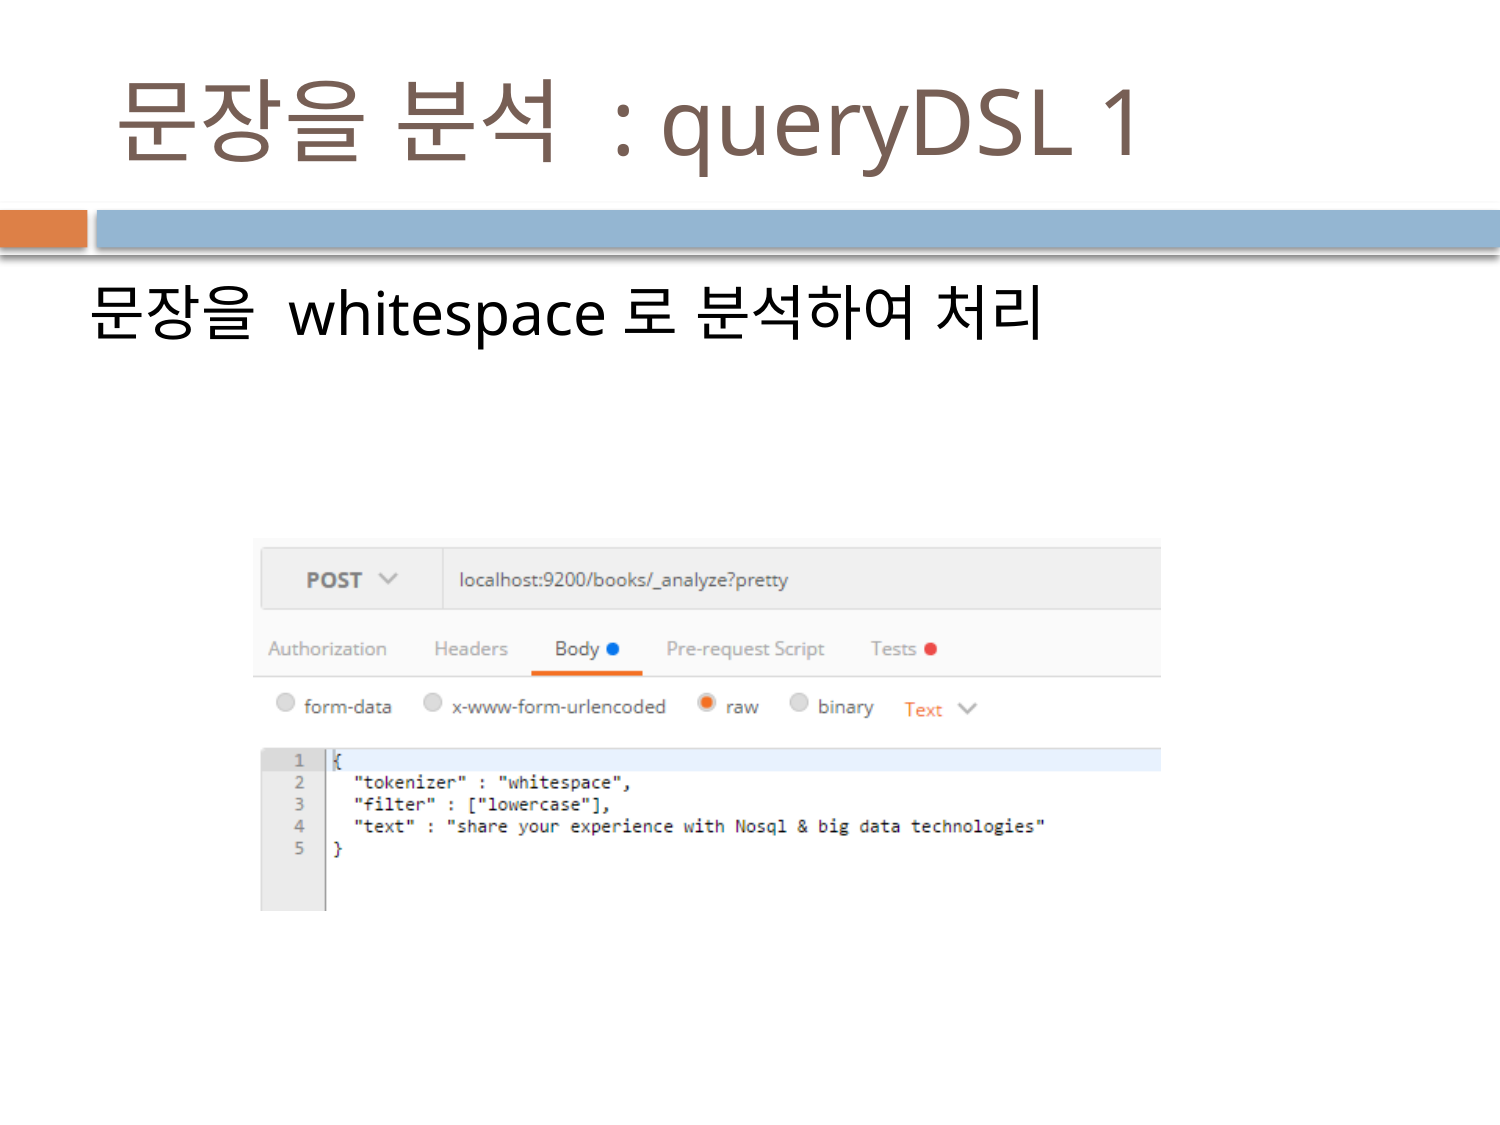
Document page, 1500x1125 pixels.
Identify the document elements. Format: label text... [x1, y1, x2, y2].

list 문장을 whitespace로 분석하여 처리 [75, 267, 1425, 463]
picture [253, 538, 1161, 912]
title 문장을 분석 : queryDSL 1 [100, 37, 1438, 200]
